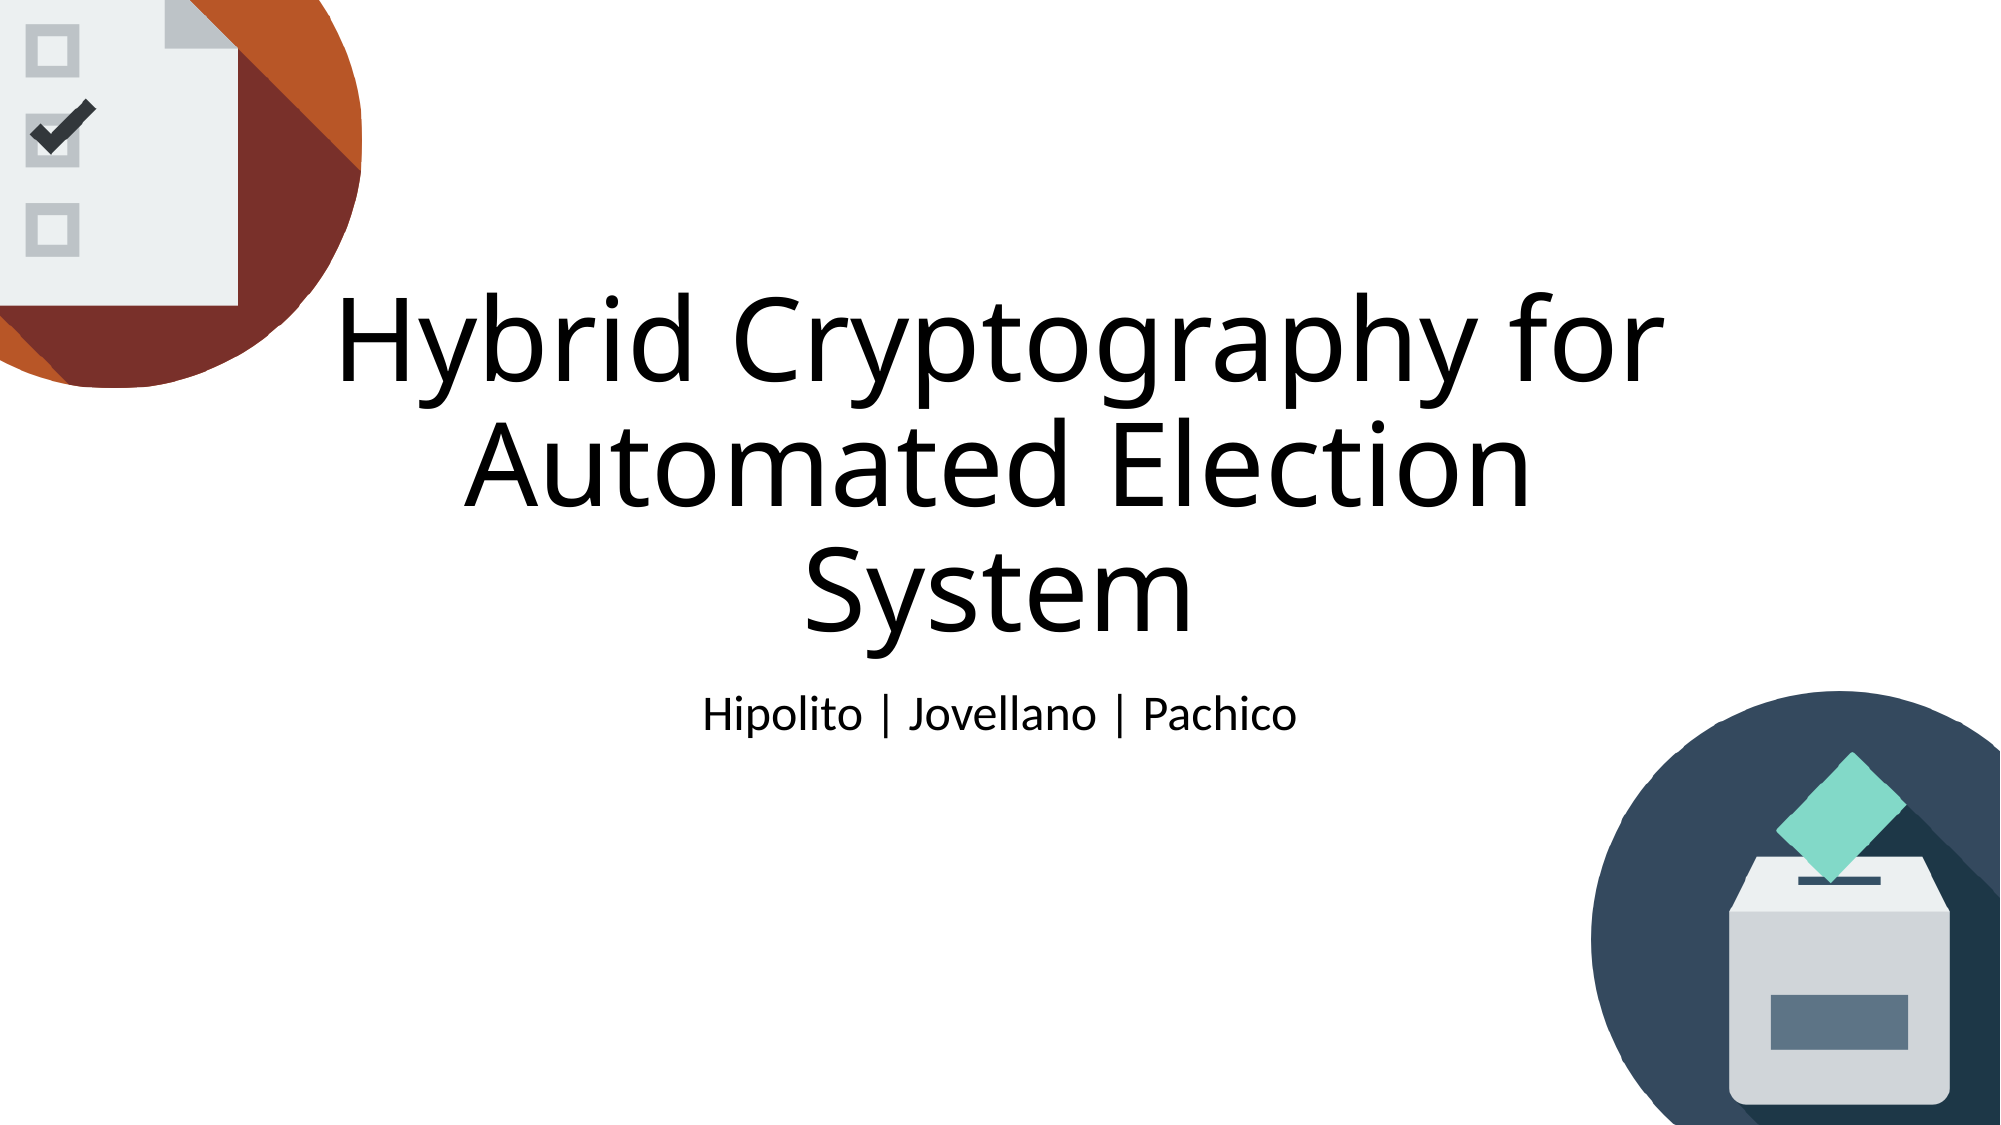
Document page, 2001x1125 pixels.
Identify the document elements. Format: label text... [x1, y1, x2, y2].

picture [1590, 691, 2000, 1125]
subtitle Hipolito | Jovellano | Pachico [249, 679, 1750, 952]
title Hybrid Cryptography for Automated Election System [249, 272, 1750, 665]
picture [0, 0, 362, 388]
